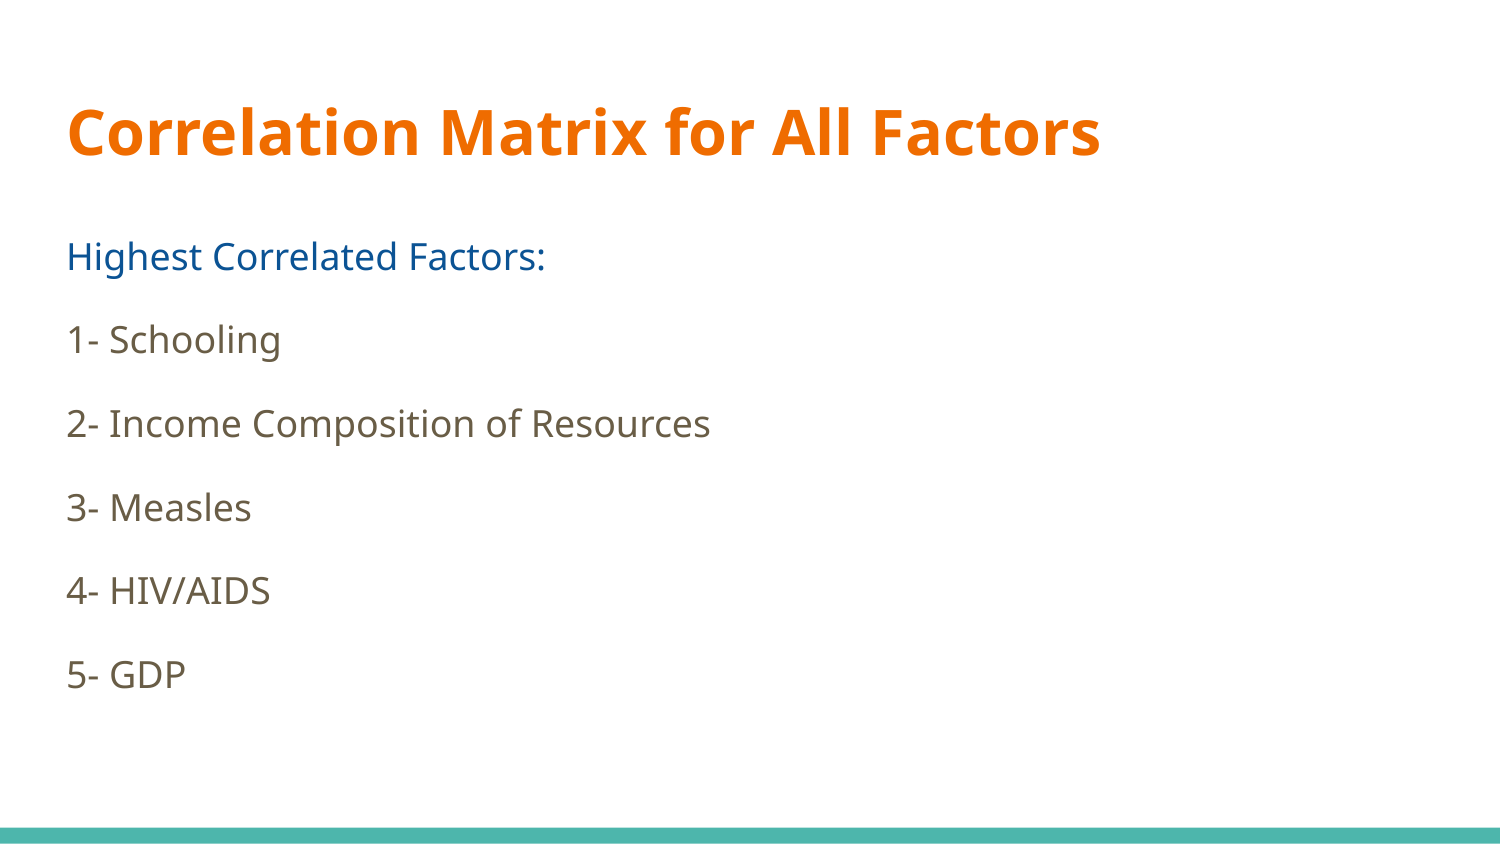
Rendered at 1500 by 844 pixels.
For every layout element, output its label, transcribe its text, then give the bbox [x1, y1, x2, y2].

title Correlation Matrix for All Factors [51, 72, 1449, 189]
list Highest Correlated Factors: 1- Schooling 2- Income Composition of Resources 3- Measles 4- HIV/AIDS 5- GDP [51, 207, 983, 750]
